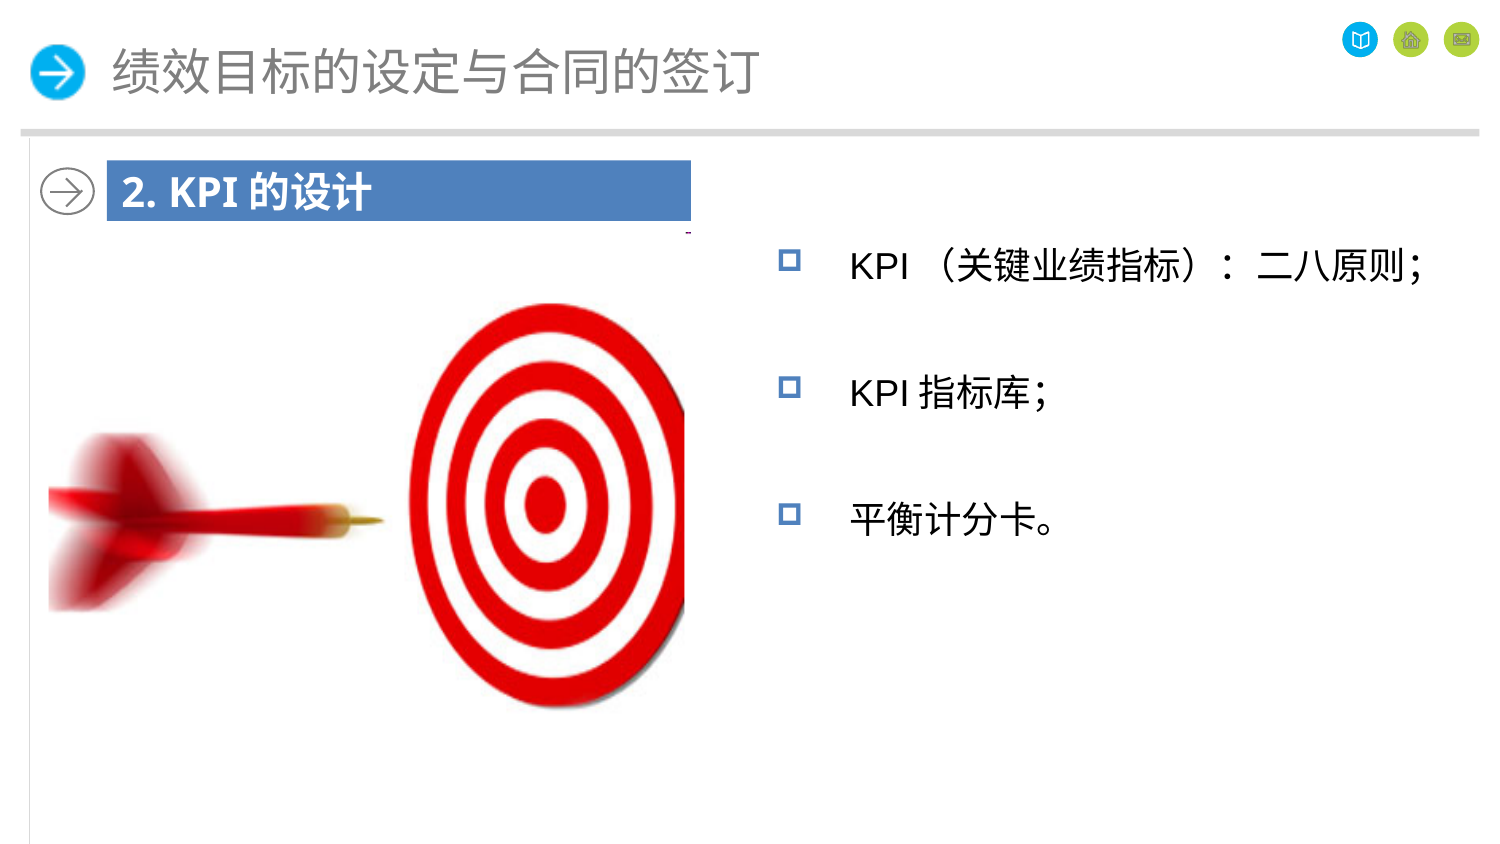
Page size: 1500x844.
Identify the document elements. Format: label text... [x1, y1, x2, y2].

picture [40, 232, 692, 812]
picture [29, 43, 89, 104]
picture [1397, 27, 1422, 50]
text_box [18, 127, 1481, 138]
text_box [1340, 19, 1380, 60]
picture [1452, 32, 1472, 47]
text_box [1394, 19, 1431, 60]
text_box [1441, 19, 1482, 60]
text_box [40, 160, 692, 222]
text_box 绩效目标的设定与合同的签订 [96, 33, 777, 108]
text_box KPI（关键业绩指标）：二八原则； KPI指标库； 平衡计分卡。 [761, 221, 1471, 788]
